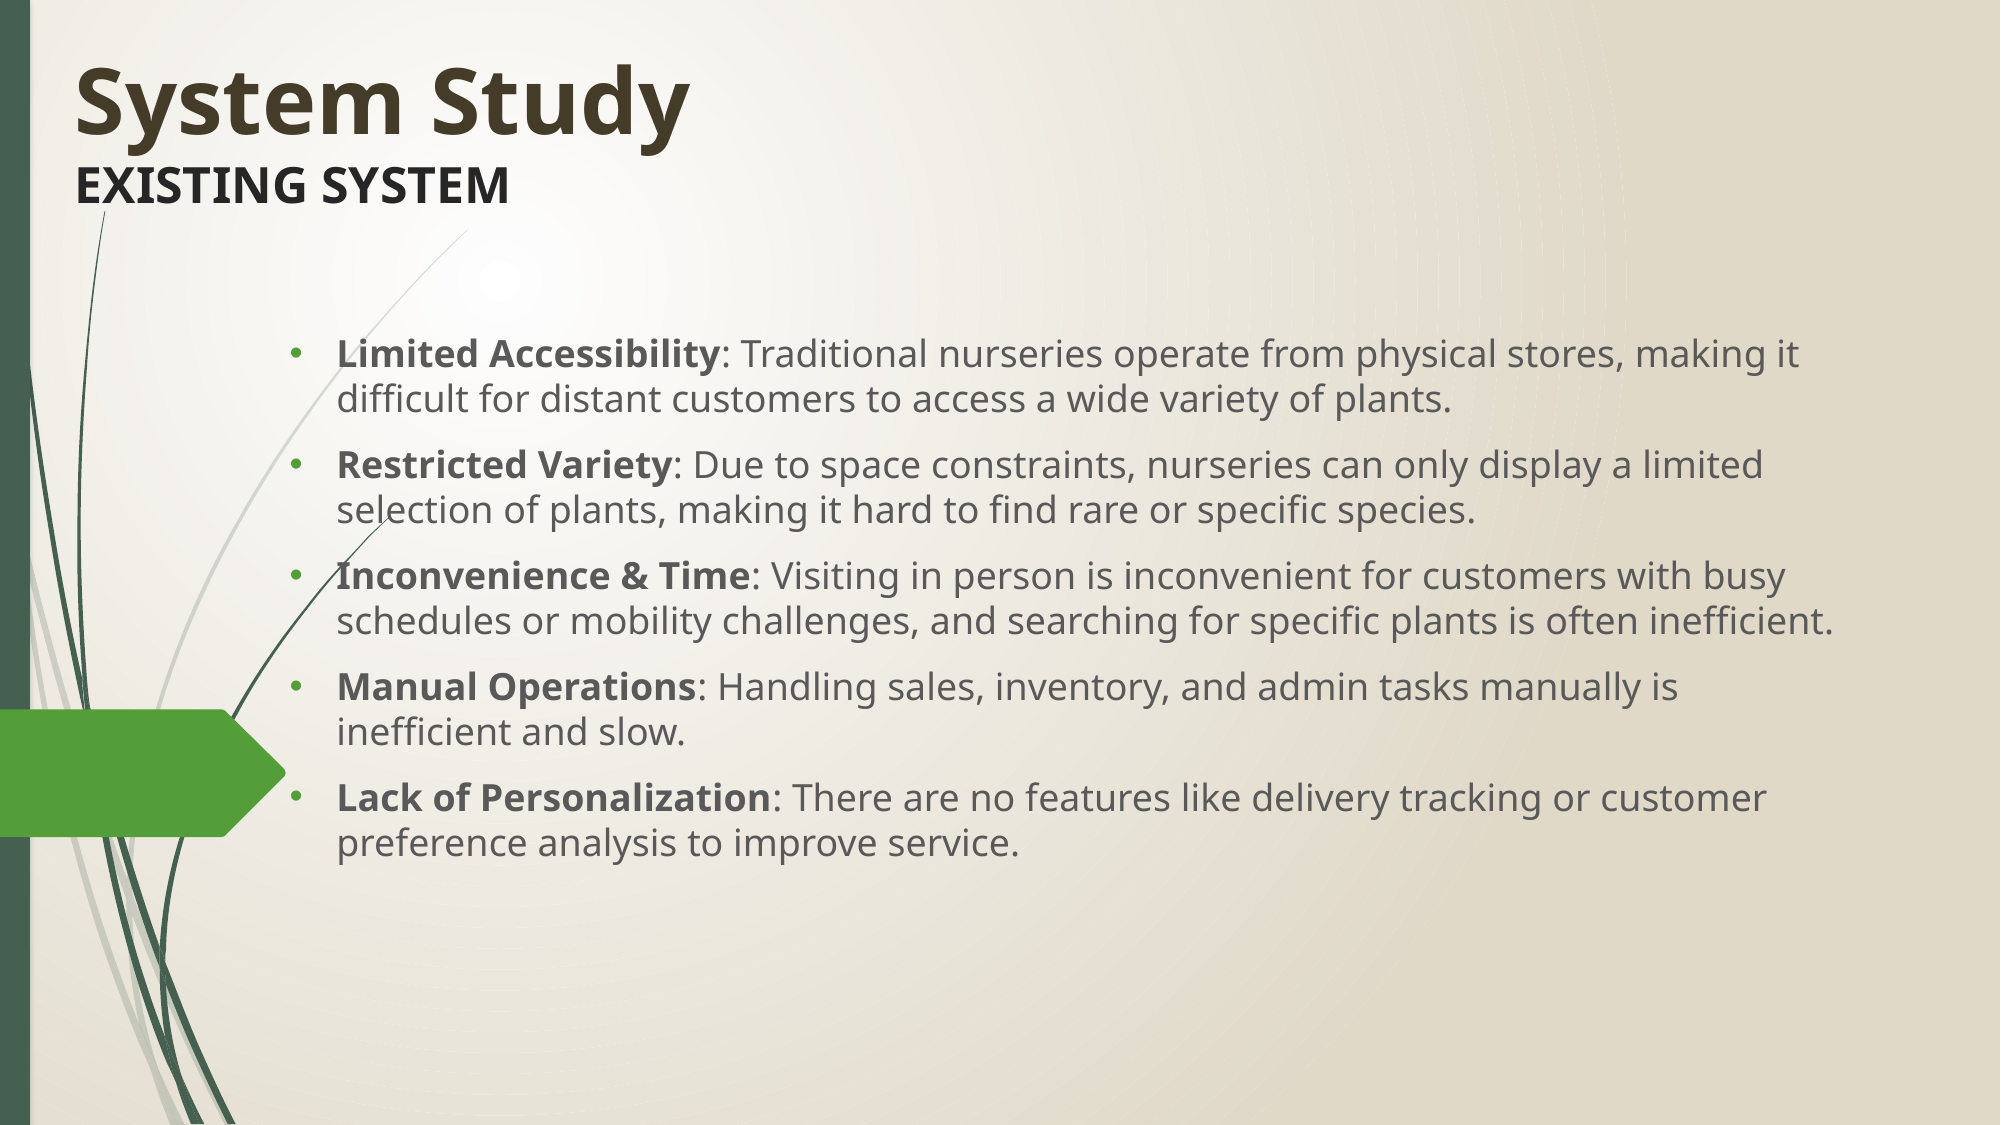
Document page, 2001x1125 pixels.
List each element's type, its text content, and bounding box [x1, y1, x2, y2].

subtitle Limited Accessibility: Traditional nurseries operate from physical stores, making it difficult for distant customers to access a wide variety of plants. Restricted Variety: Due to space constraints, nurseries can only display a limited selection of plants, making it hard to find rare or specific species. Inconvenience & Time: Visiting in person is inconvenient for customers with busy schedules or mobility challenges, and searching for specific plants is often inefficient. Manual Operations: Handling sales, inventory, and admin tasks manually is inefficient and slow. Lack of Personalization: There are no features like delivery tracking or customer preference analysis to improve service. [274, 263, 1860, 931]
title System Study EXISTING SYSTEM [59, 25, 1875, 221]
